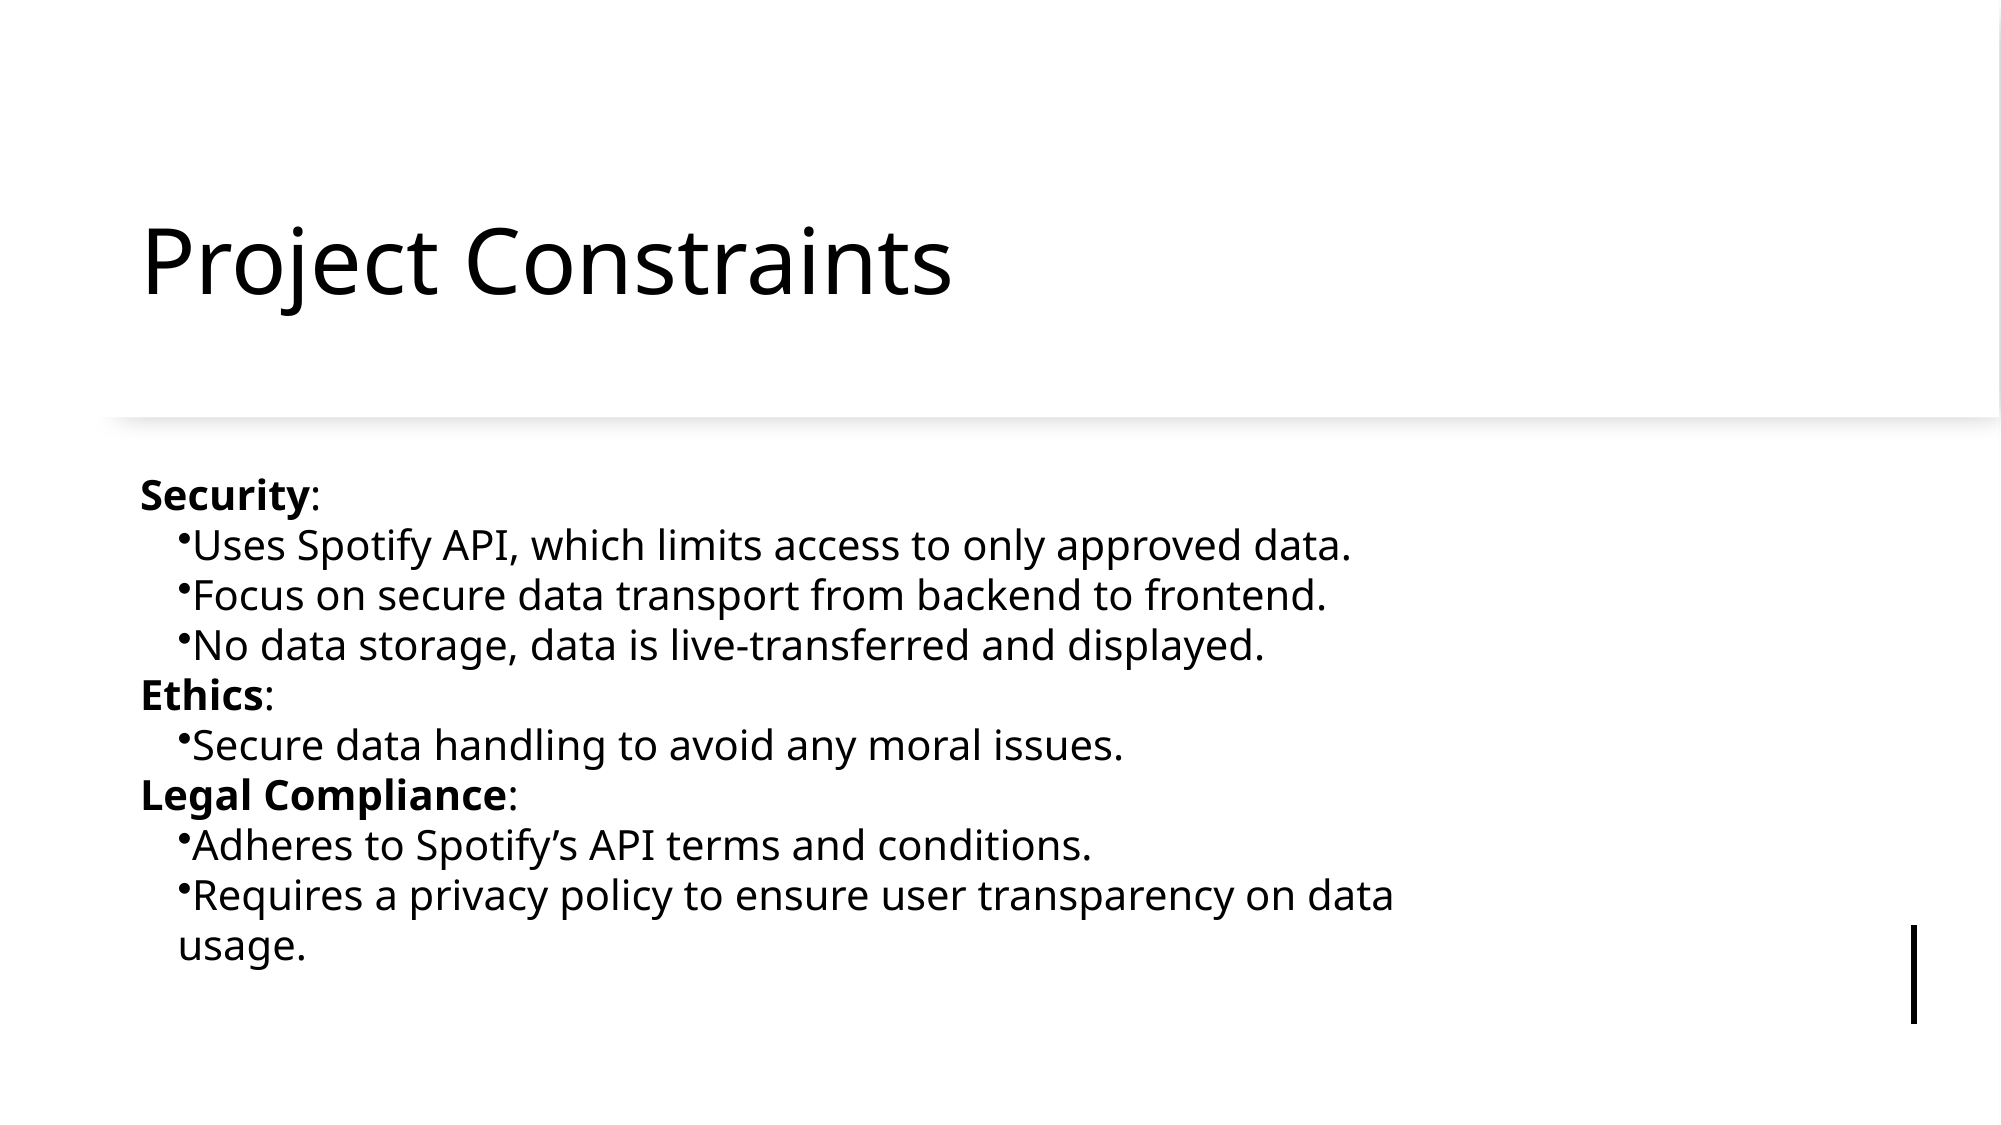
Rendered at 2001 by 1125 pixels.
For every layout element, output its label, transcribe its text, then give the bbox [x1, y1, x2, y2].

title Project Constraints [124, 140, 1828, 376]
list Security: Uses Spotify API, which limits access to only approved data. Focus on secure data transport from backend to frontend. No data storage, data is live-transferred and displayed. Ethics: Secure data handling to avoid any moral issues. Legal Compliance: Adheres to Spotify’s API terms and conditions. Requires a privacy policy to ensure user transparency on data usage. [124, 392, 1500, 1045]
